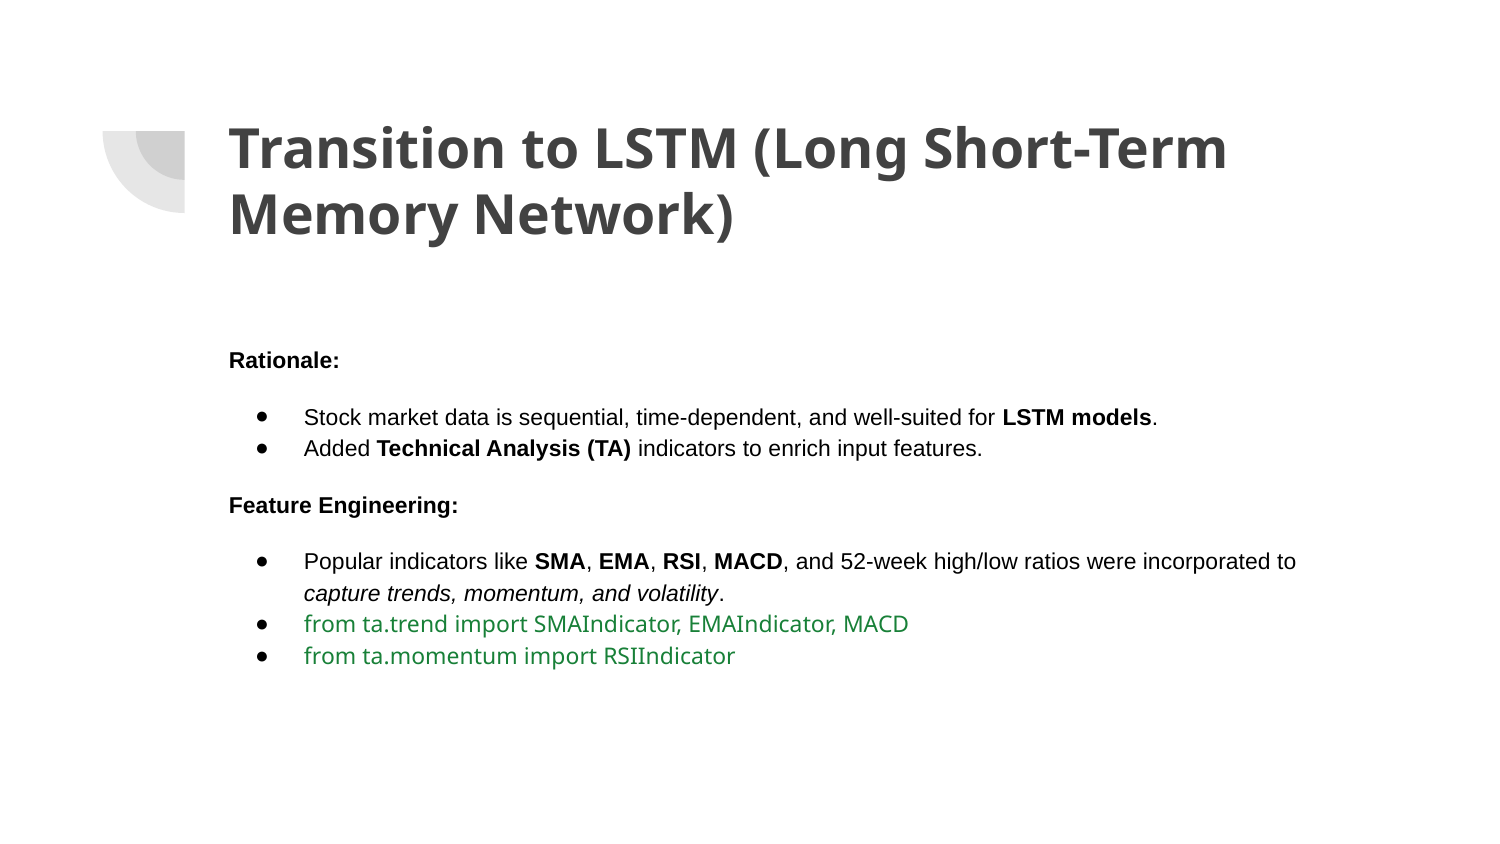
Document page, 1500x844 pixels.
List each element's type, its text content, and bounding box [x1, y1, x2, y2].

list Rationale: Stock market data is sequential, time-dependent, and well-suited for LSTM models. Added Technical Analysis (TA) indicators to enrich input features. Feature Engineering: Popular indicators like SMA, EMA, RSI, MACD, and 52-week high/low ratios were incorporated to capture trends, momentum, and volatility. from ta.trend import SMAIndicator, EMAIndicator, MACD from ta.momentum import RSIIndicator [213, 326, 1368, 744]
title Transition to LSTM (Long Short-Term Memory Network) [213, 98, 1368, 263]
